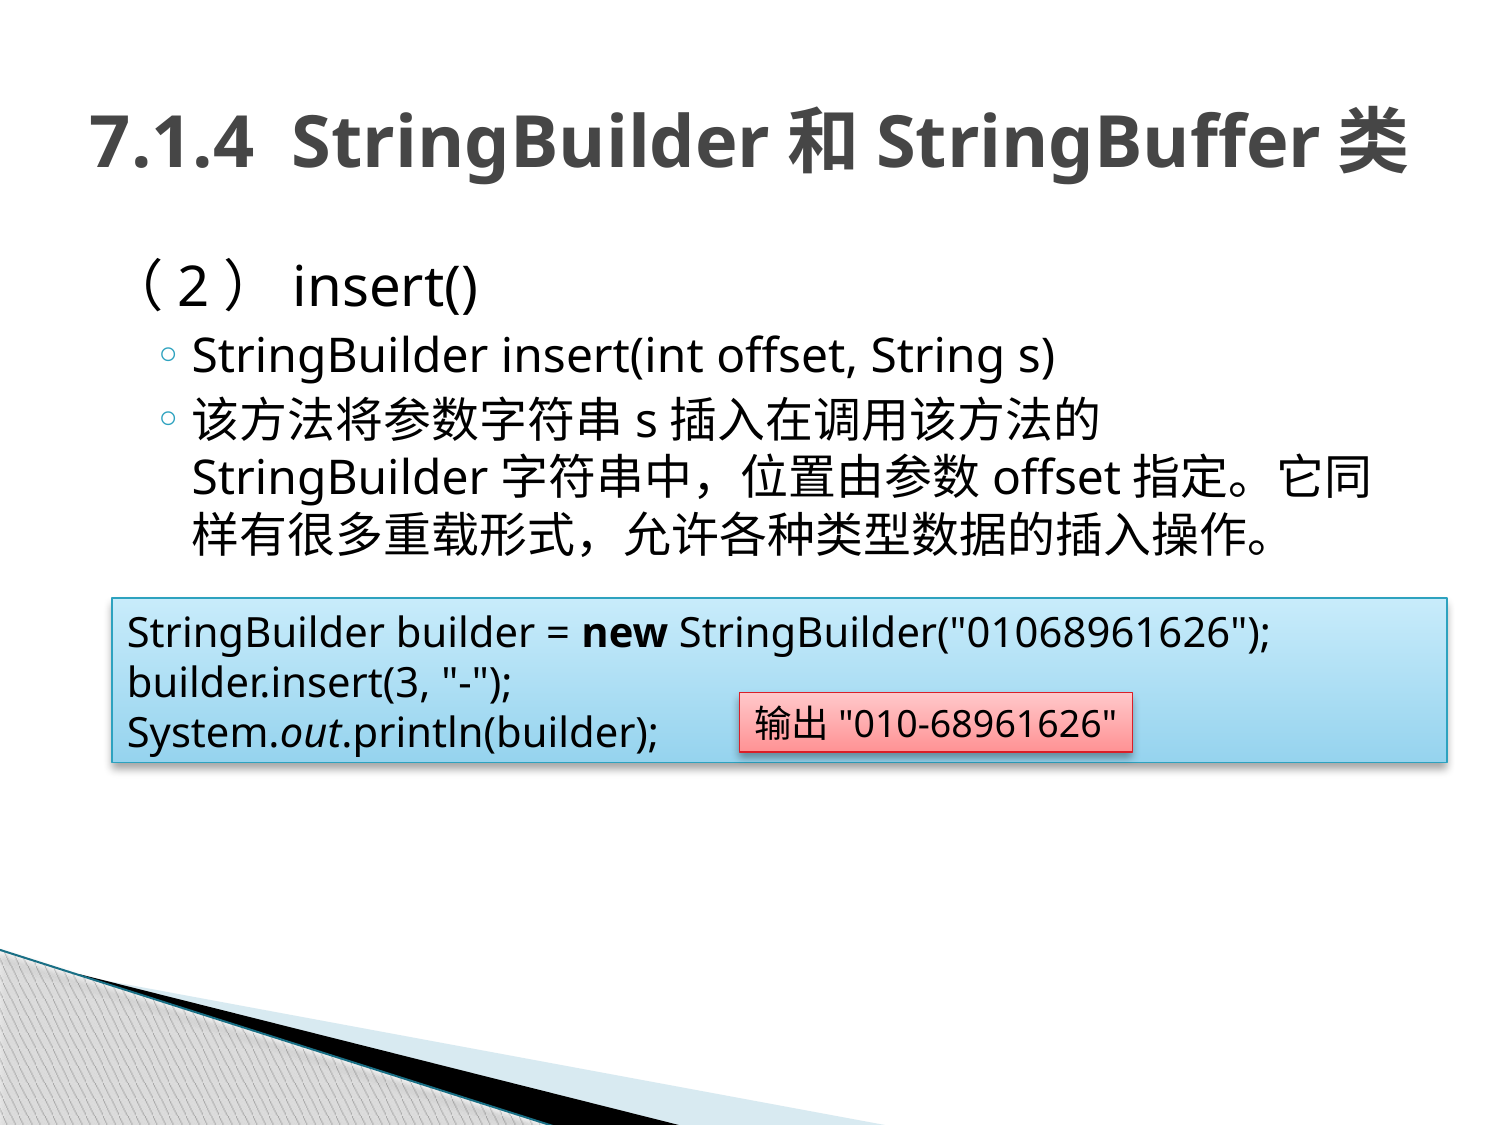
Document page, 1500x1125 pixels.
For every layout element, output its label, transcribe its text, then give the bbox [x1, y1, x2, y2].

list （2）insert() StringBuilder insert(int offset, String s) 该方法将参数字符串s插入在调用该方法的StringBuilder字符串中，位置由参数offset指定。它同样有很多重载形式，允许各种类型数据的插入操作。 [75, 243, 1425, 598]
text_box StringBuilder builder = new StringBuilder("01068961626"); builder.insert(3, "-"); System.out.println(builder); [111, 597, 1448, 763]
text_box 输出"010-68961626" [739, 692, 1133, 753]
title 7.1.4 StringBuilder和StringBuffer类 [75, 45, 1425, 233]
